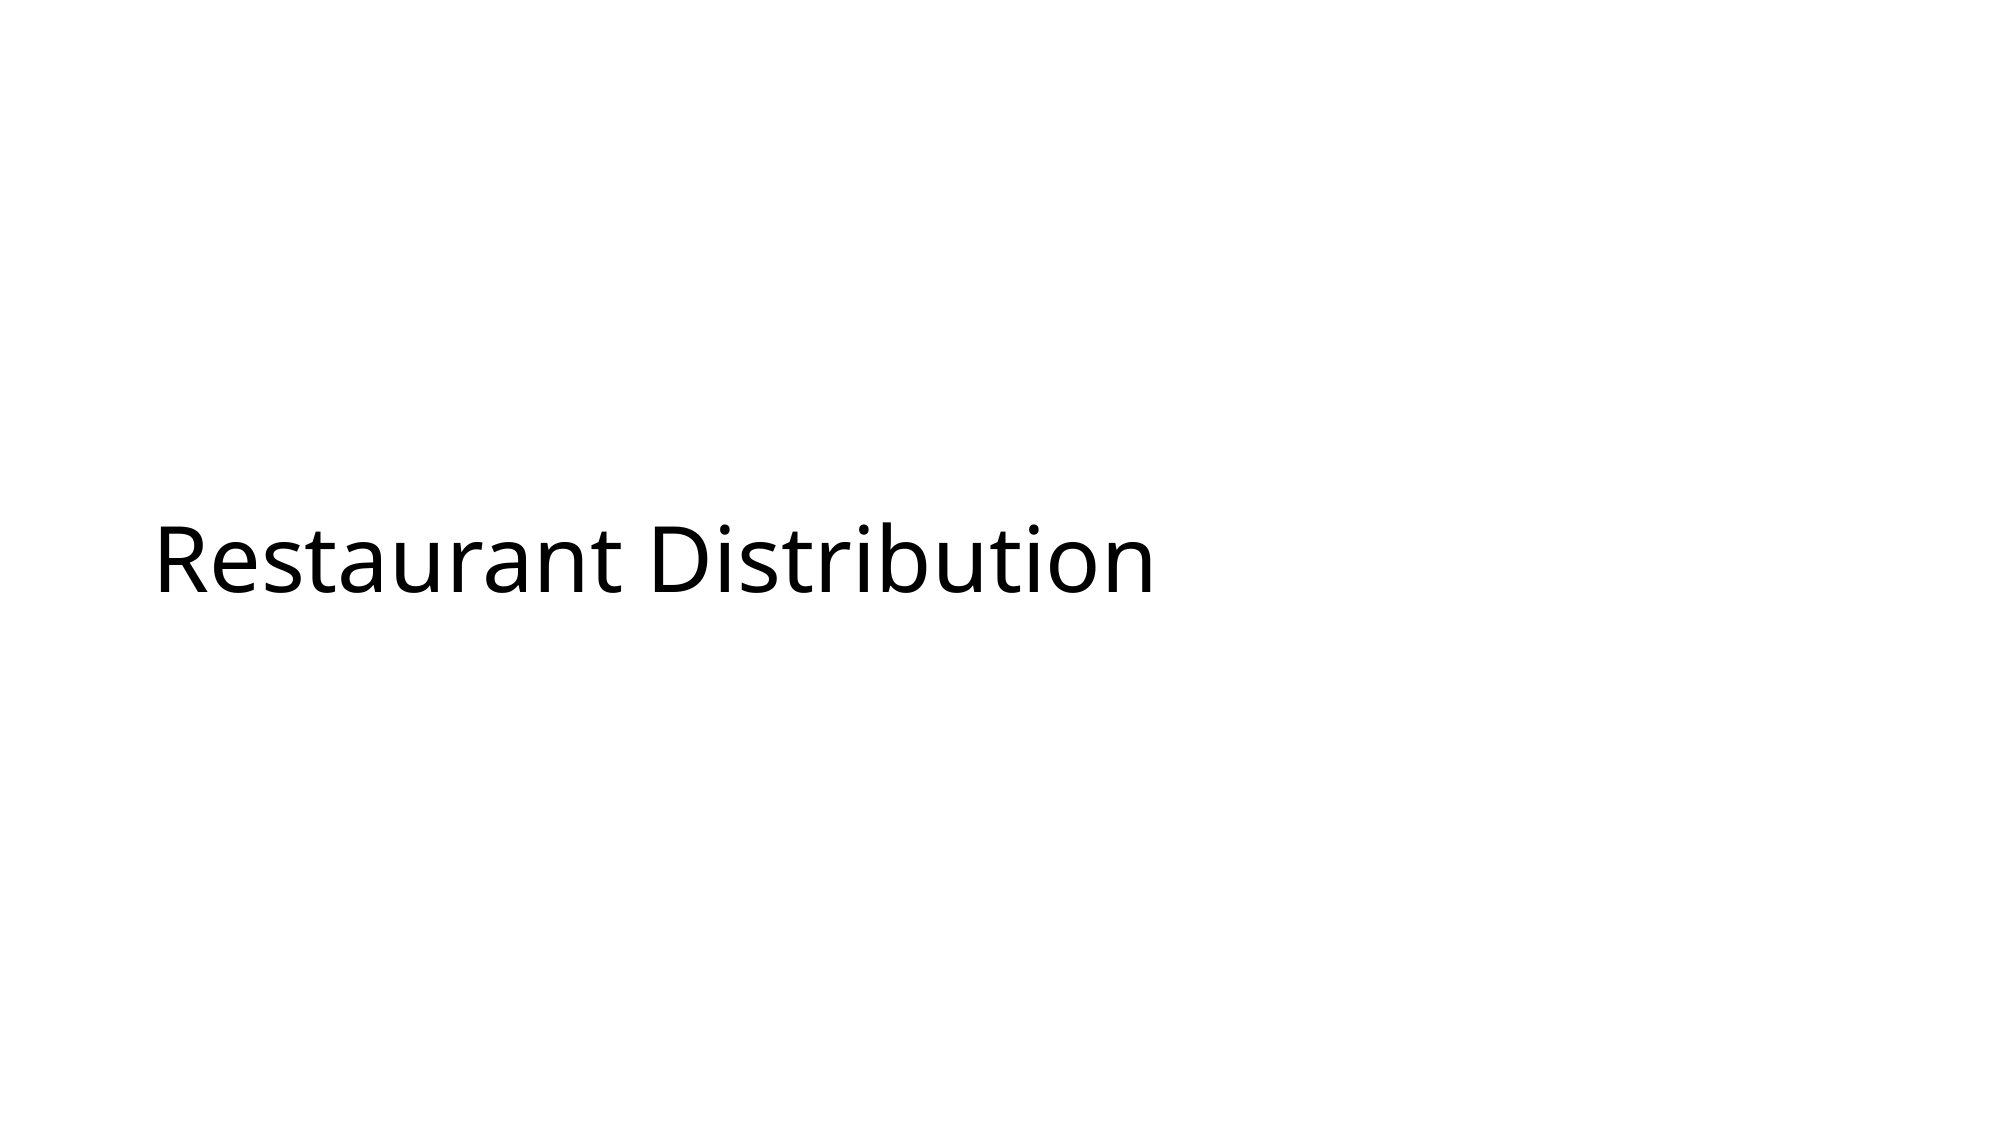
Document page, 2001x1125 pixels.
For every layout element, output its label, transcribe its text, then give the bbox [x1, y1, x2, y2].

title Restaurant Distribution [137, 453, 1863, 672]
